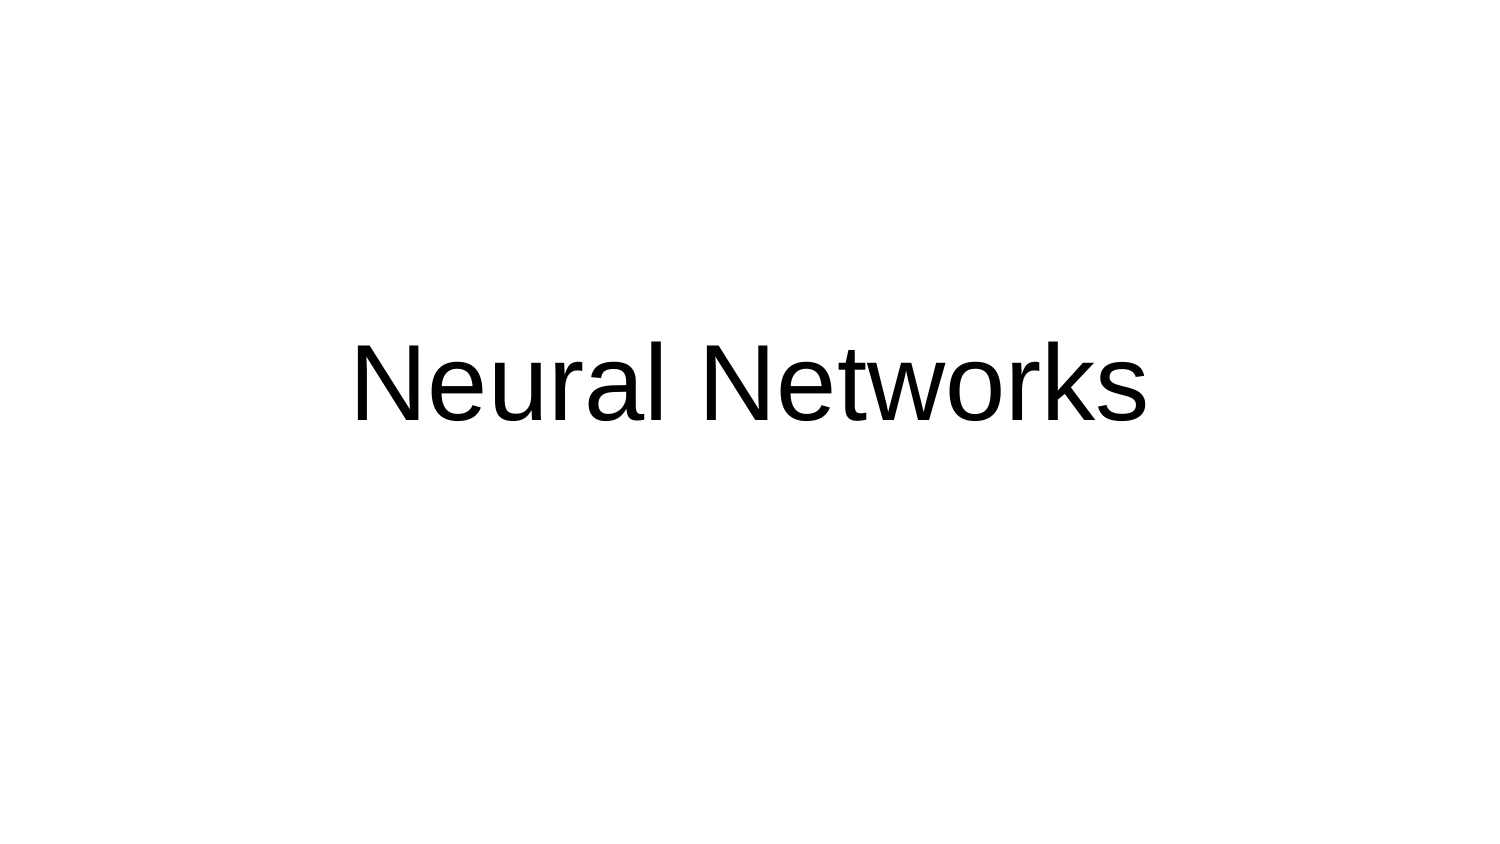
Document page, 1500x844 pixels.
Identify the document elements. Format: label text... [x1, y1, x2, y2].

title Neural Networks [51, 122, 1449, 459]
